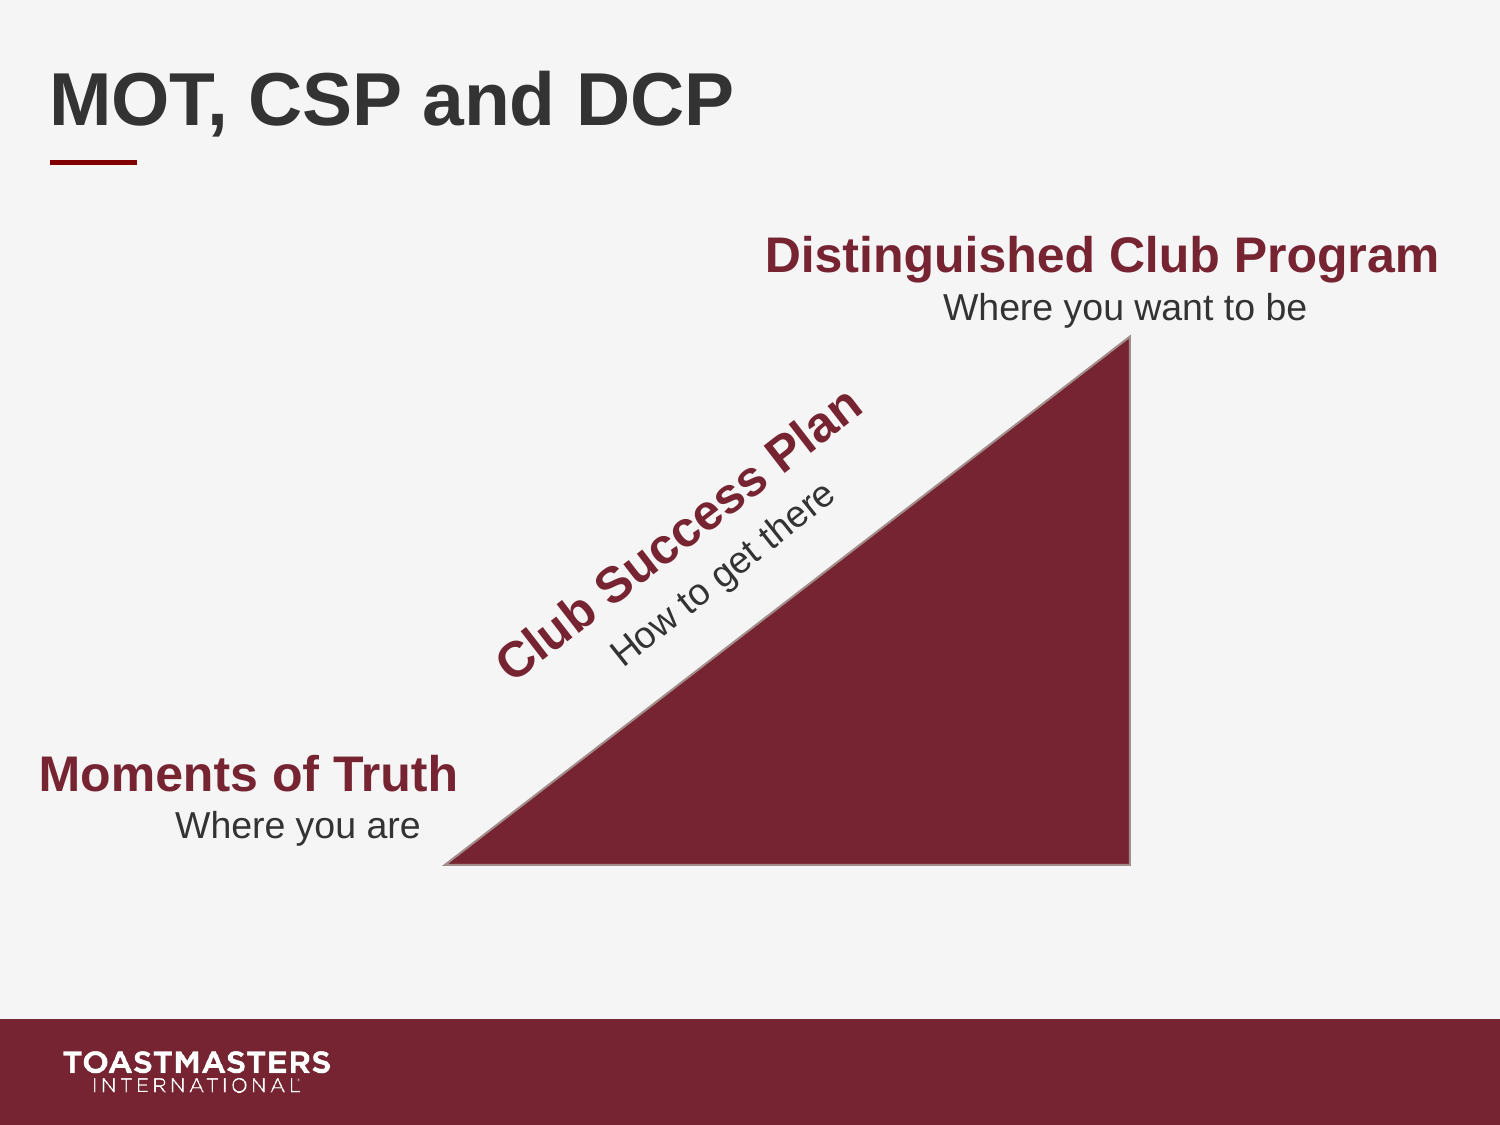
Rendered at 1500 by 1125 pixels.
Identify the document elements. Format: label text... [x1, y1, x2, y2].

text_box Moments of Truth [23, 734, 546, 810]
text_box Where you want to be [928, 290, 1344, 336]
text_box Where you are [160, 810, 488, 853]
text_box [441, 336, 1131, 866]
title MOT, CSP and DCP [34, 48, 1468, 155]
text_box How to get there [588, 423, 909, 690]
text_box Distinguished Club Program [749, 215, 1472, 290]
text_box Club Success Plan [465, 343, 906, 708]
picture [51, 1036, 343, 1103]
